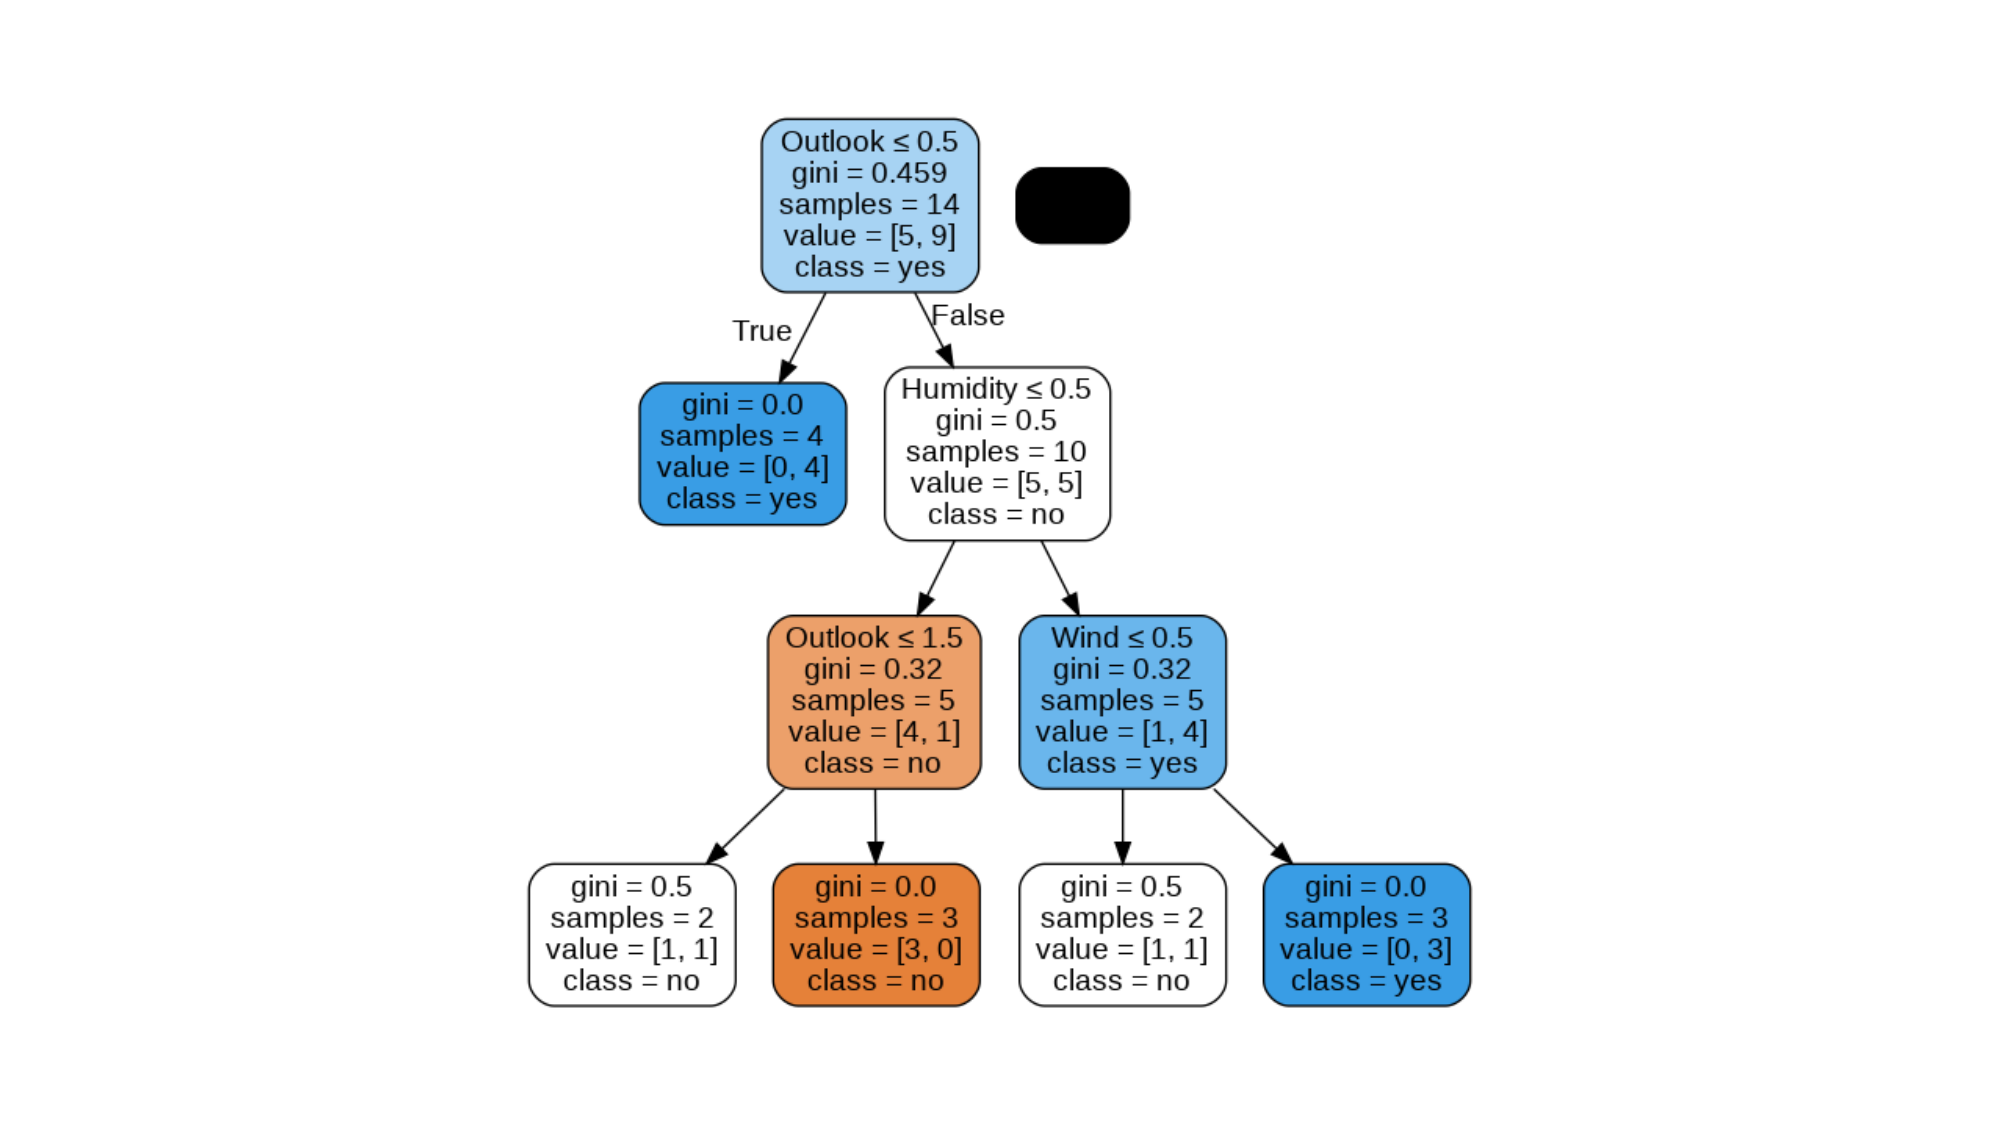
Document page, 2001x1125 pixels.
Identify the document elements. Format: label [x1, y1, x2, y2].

picture [521, 111, 1479, 1014]
